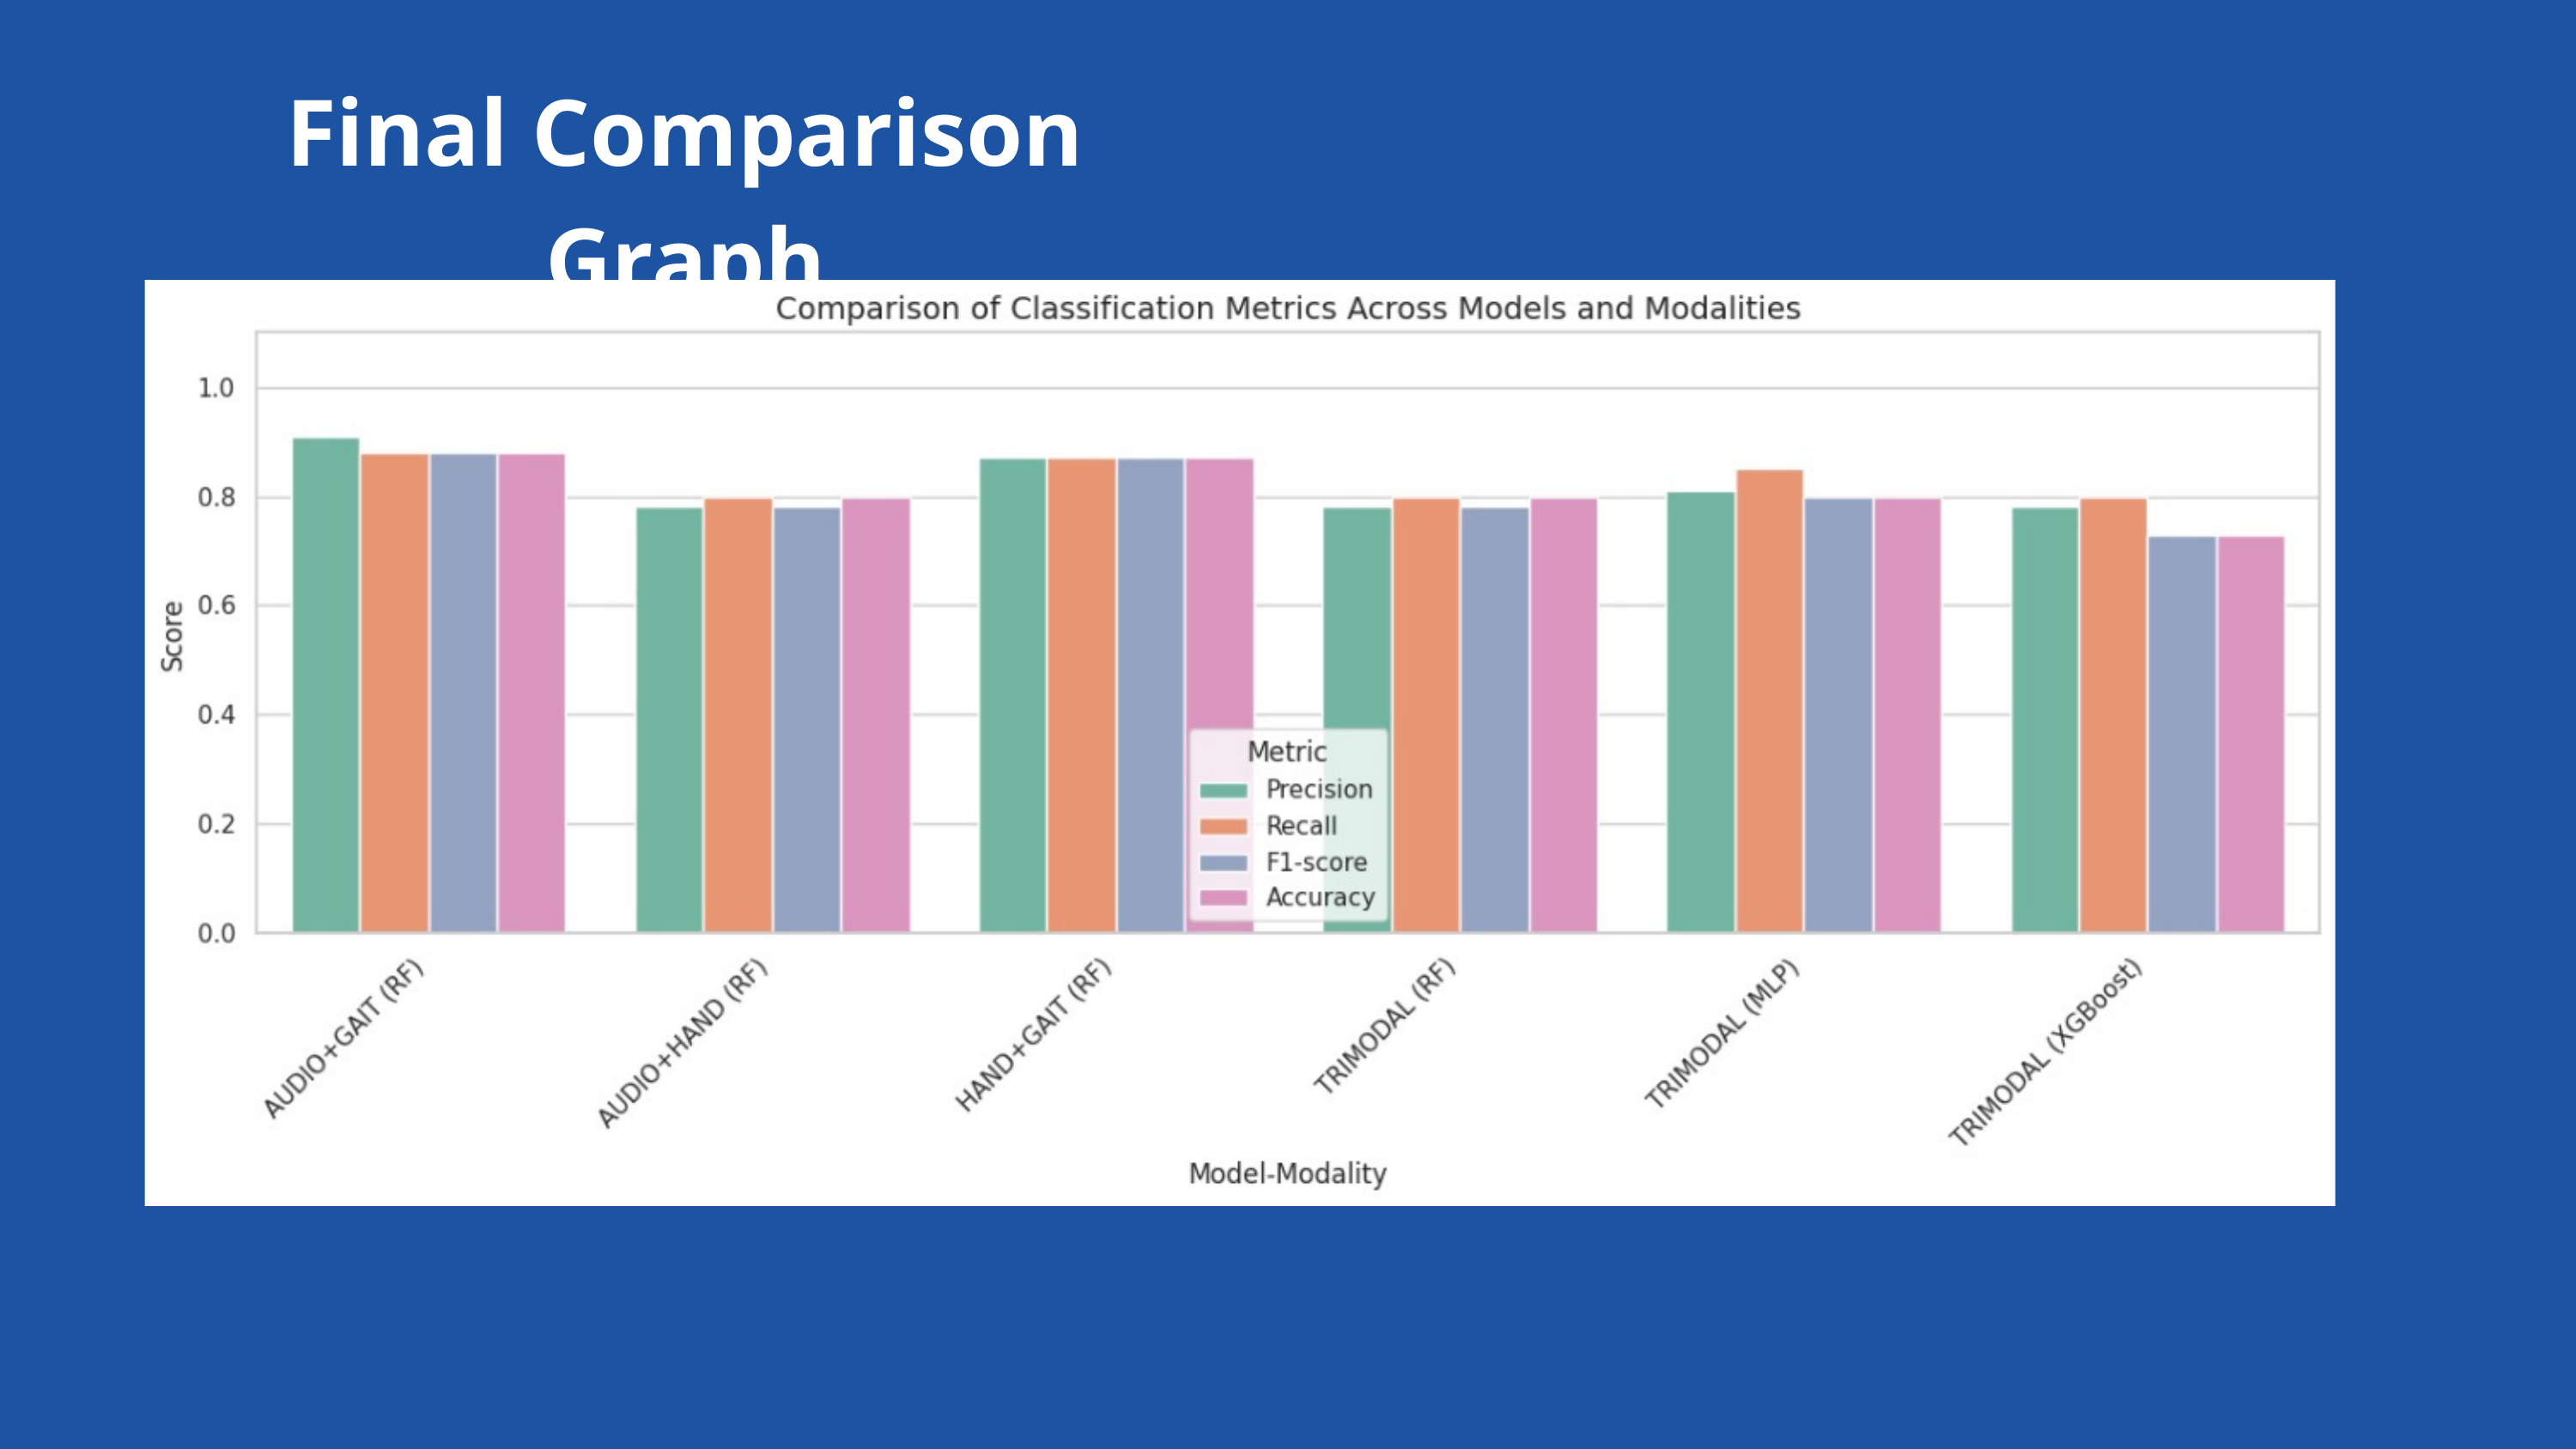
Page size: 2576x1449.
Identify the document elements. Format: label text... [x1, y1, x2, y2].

text_box Final Comparison Graph [144, 56, 1226, 313]
text_box [144, 280, 2336, 1206]
